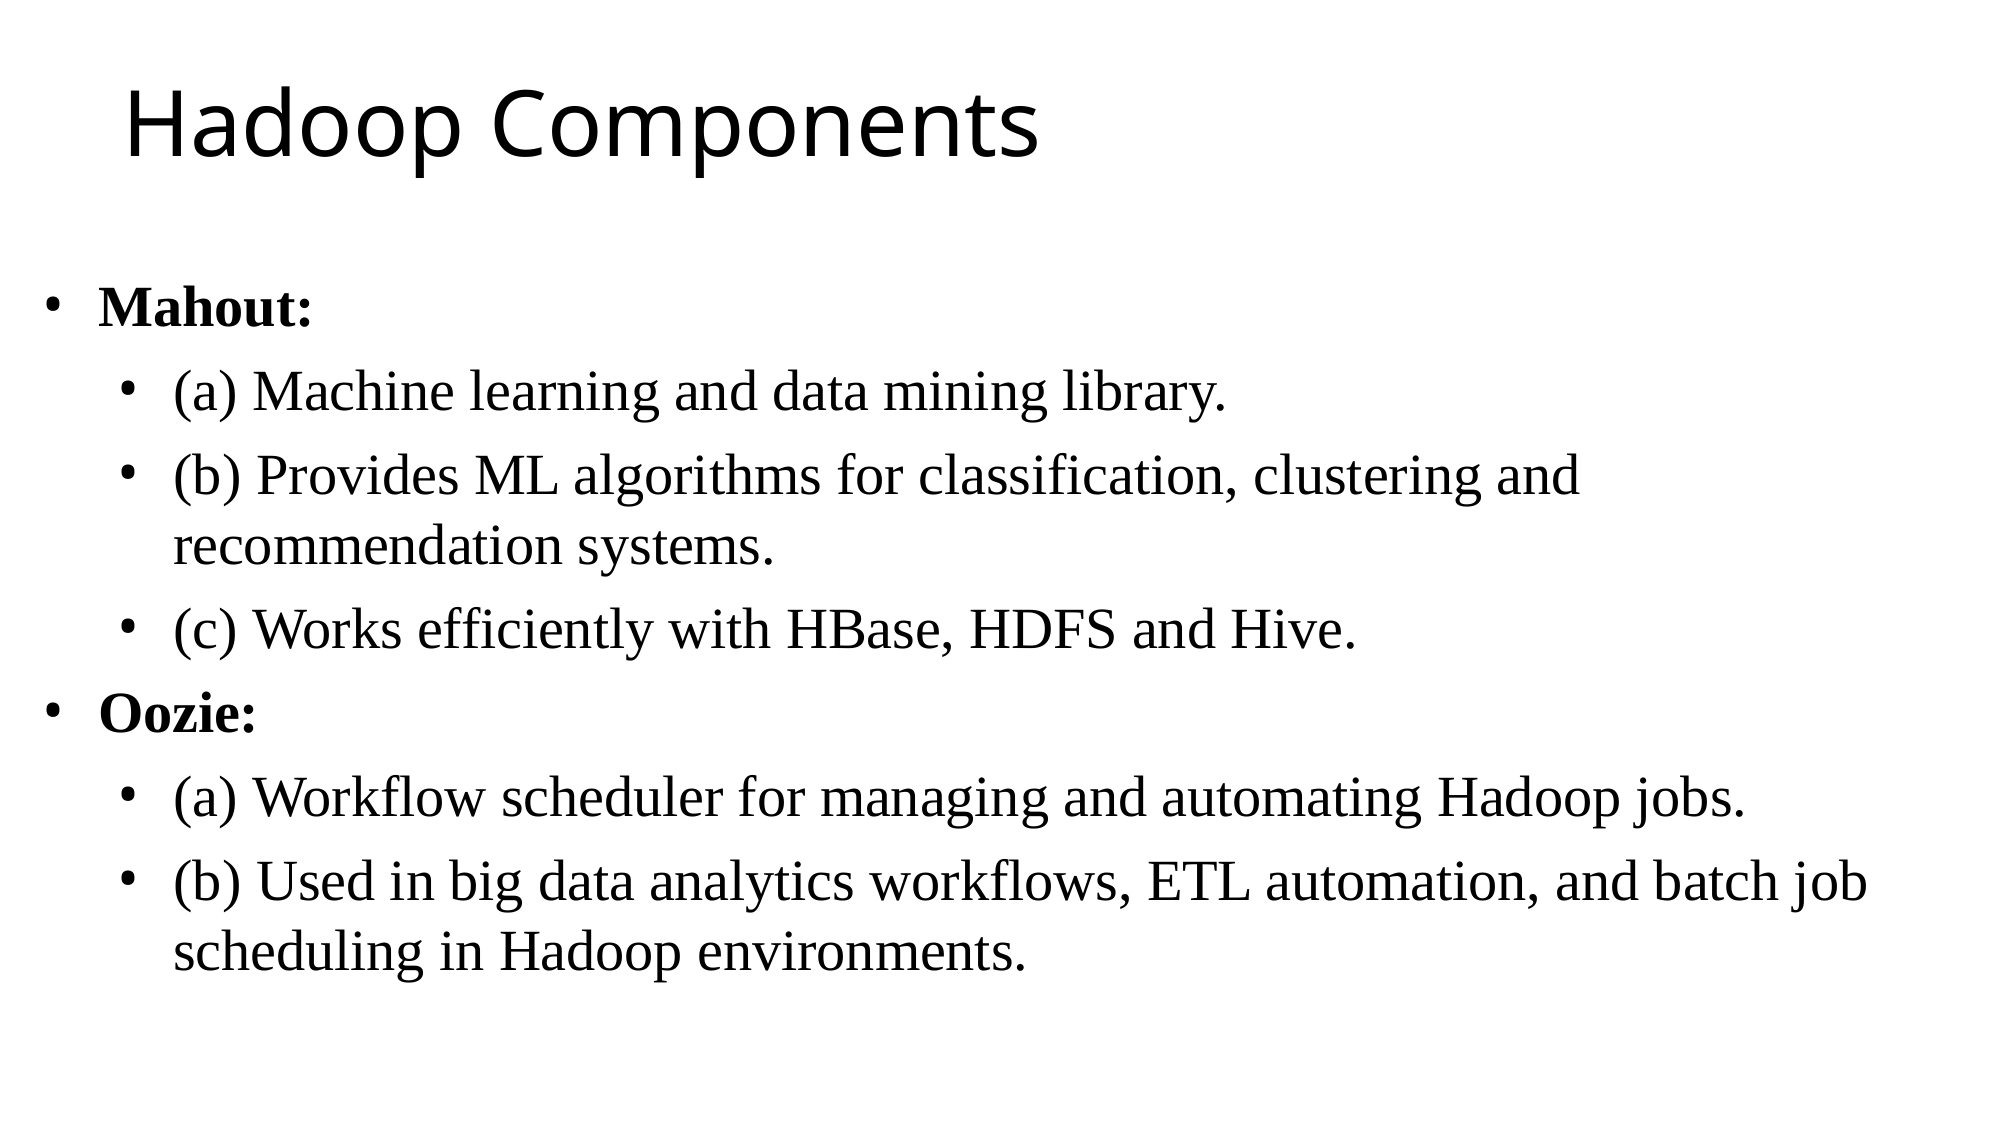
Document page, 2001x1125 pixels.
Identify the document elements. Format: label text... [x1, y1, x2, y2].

text_box Mahout: (a) Machine learning and data mining library. (b) Provides ML algorithms for classification, clustering and recommendation systems. (c) Works efficiently with HBase, HDFS and Hive. Oozie: (a) Workflow scheduler for managing and automating Hadoop jobs. (b) Used in big data analytics workflows, ETL automation, and batch job scheduling in Hadoop environments. [40, 251, 1954, 982]
title Hadoop Components [120, 30, 1229, 221]
